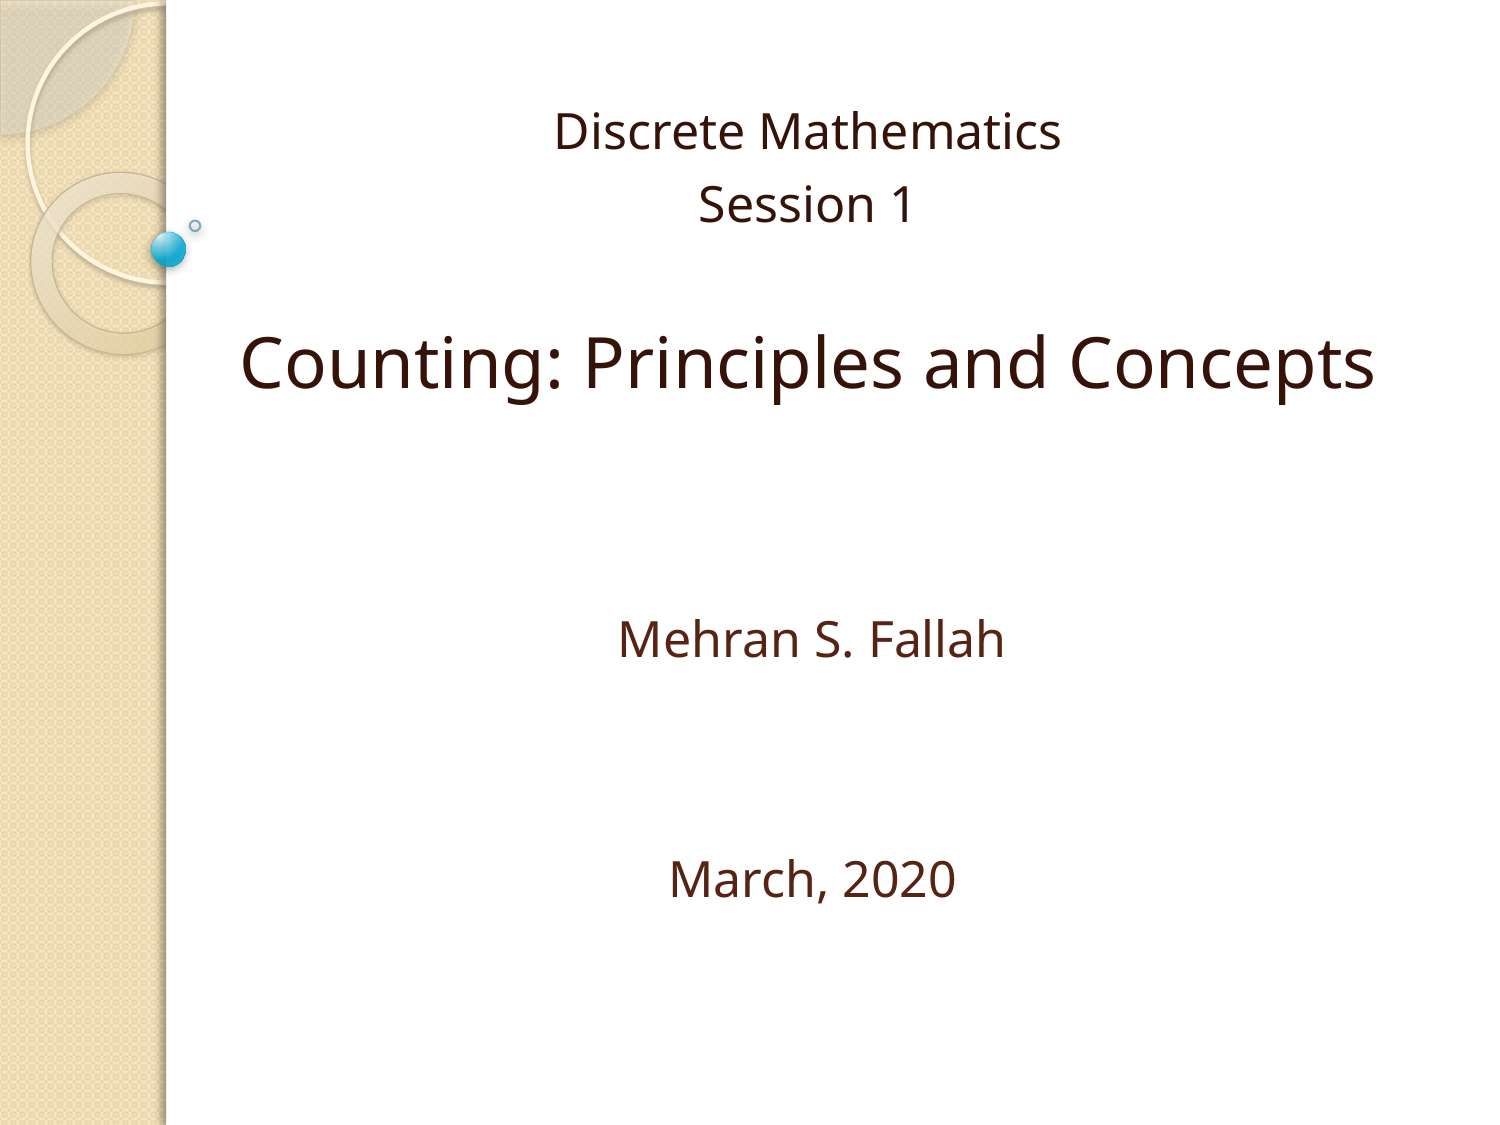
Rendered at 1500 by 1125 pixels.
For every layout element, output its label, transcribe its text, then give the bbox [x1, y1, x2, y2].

subtitle Discrete Mathematics Session 1 Counting: Principles and Concepts [112, 99, 1500, 475]
title Mehran S. Fallah March, 2020 [275, 475, 1350, 975]
